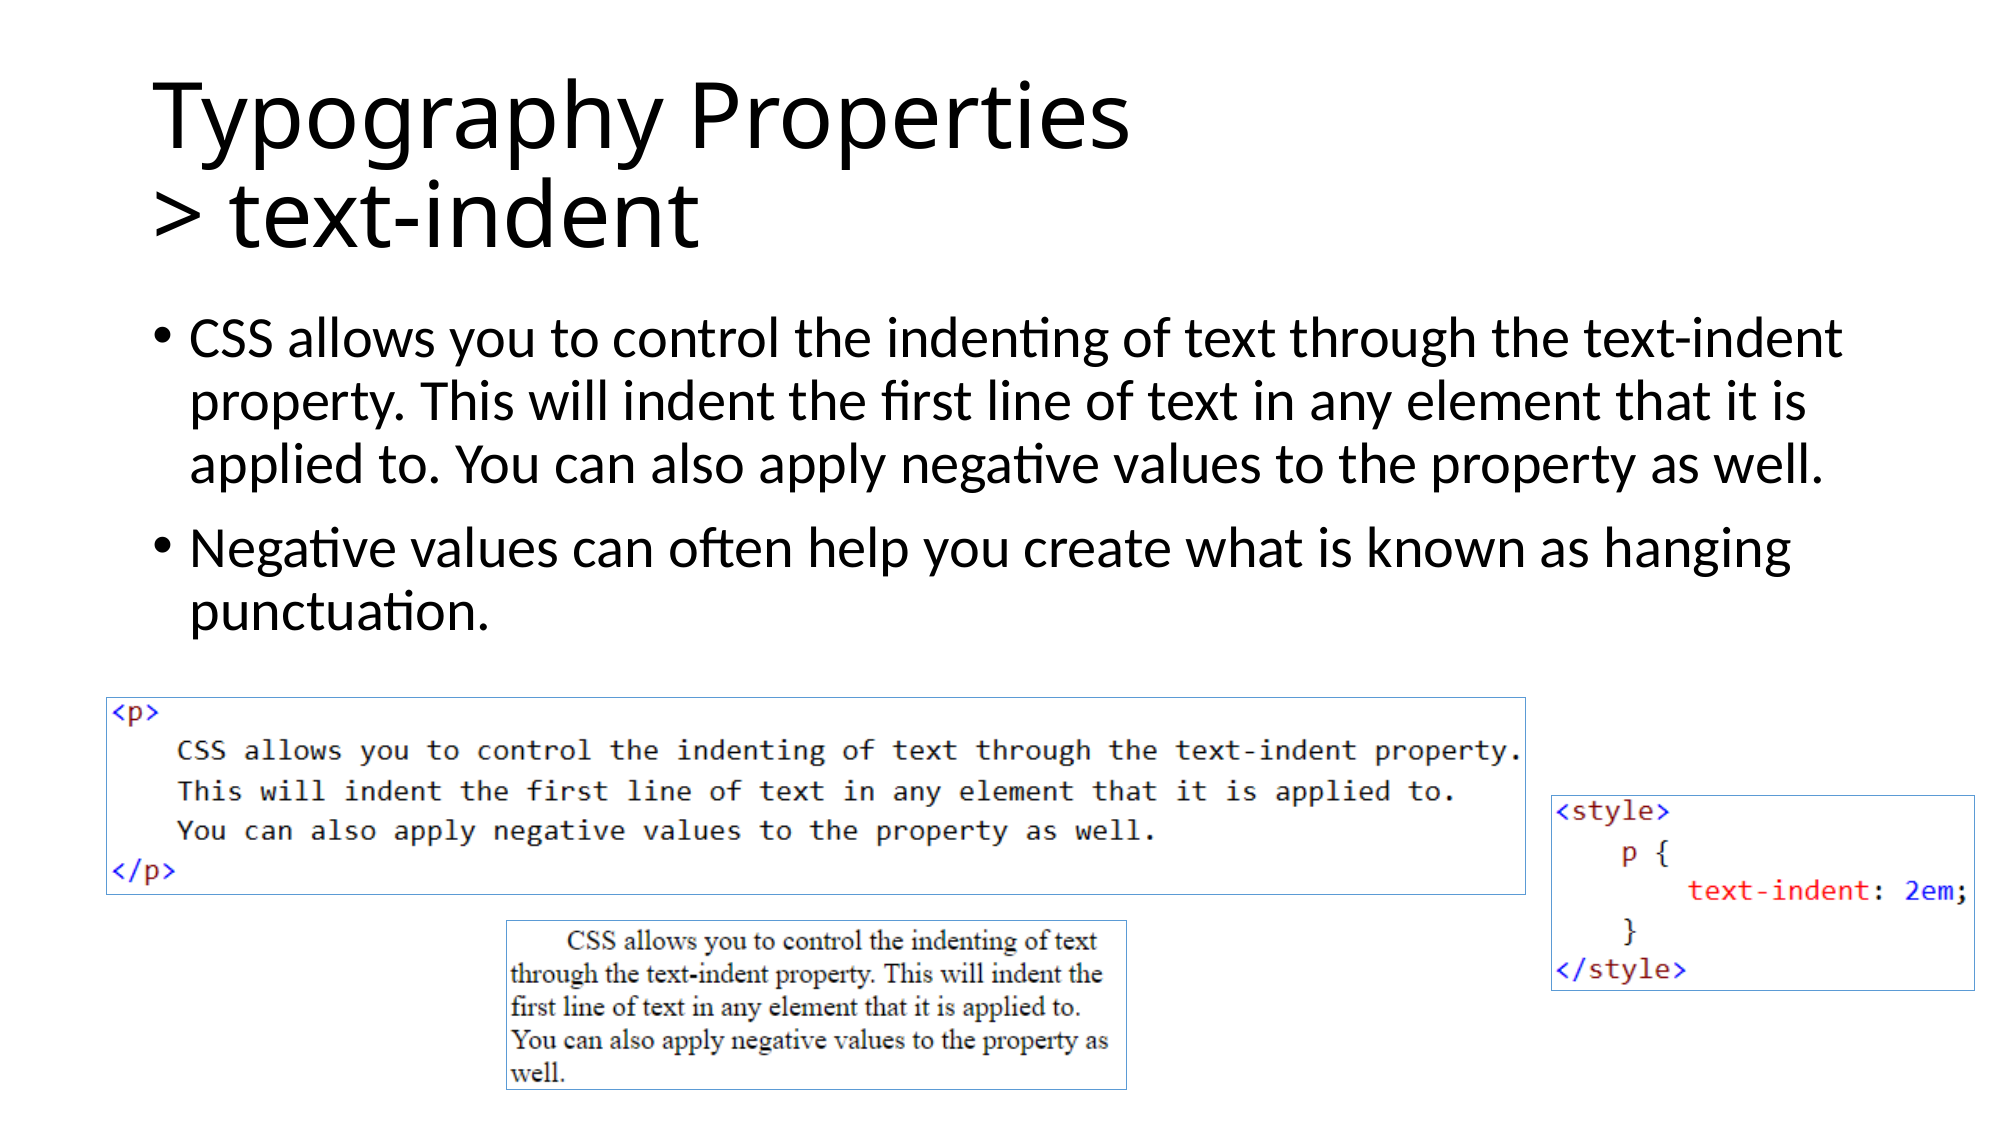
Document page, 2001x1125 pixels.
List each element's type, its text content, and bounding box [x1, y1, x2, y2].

picture [1551, 795, 1975, 991]
picture [505, 920, 1127, 1090]
list CSS allows you to control the indenting of text through the text-indent property. This will indent the first line of text in any element that it is applied to. You can also apply negative values to the property as well. Negative values can often help you create what is known as hanging punctuation. [137, 299, 1863, 1014]
picture [106, 697, 1526, 895]
title Typography Properties > text-indent [137, 59, 1863, 278]
